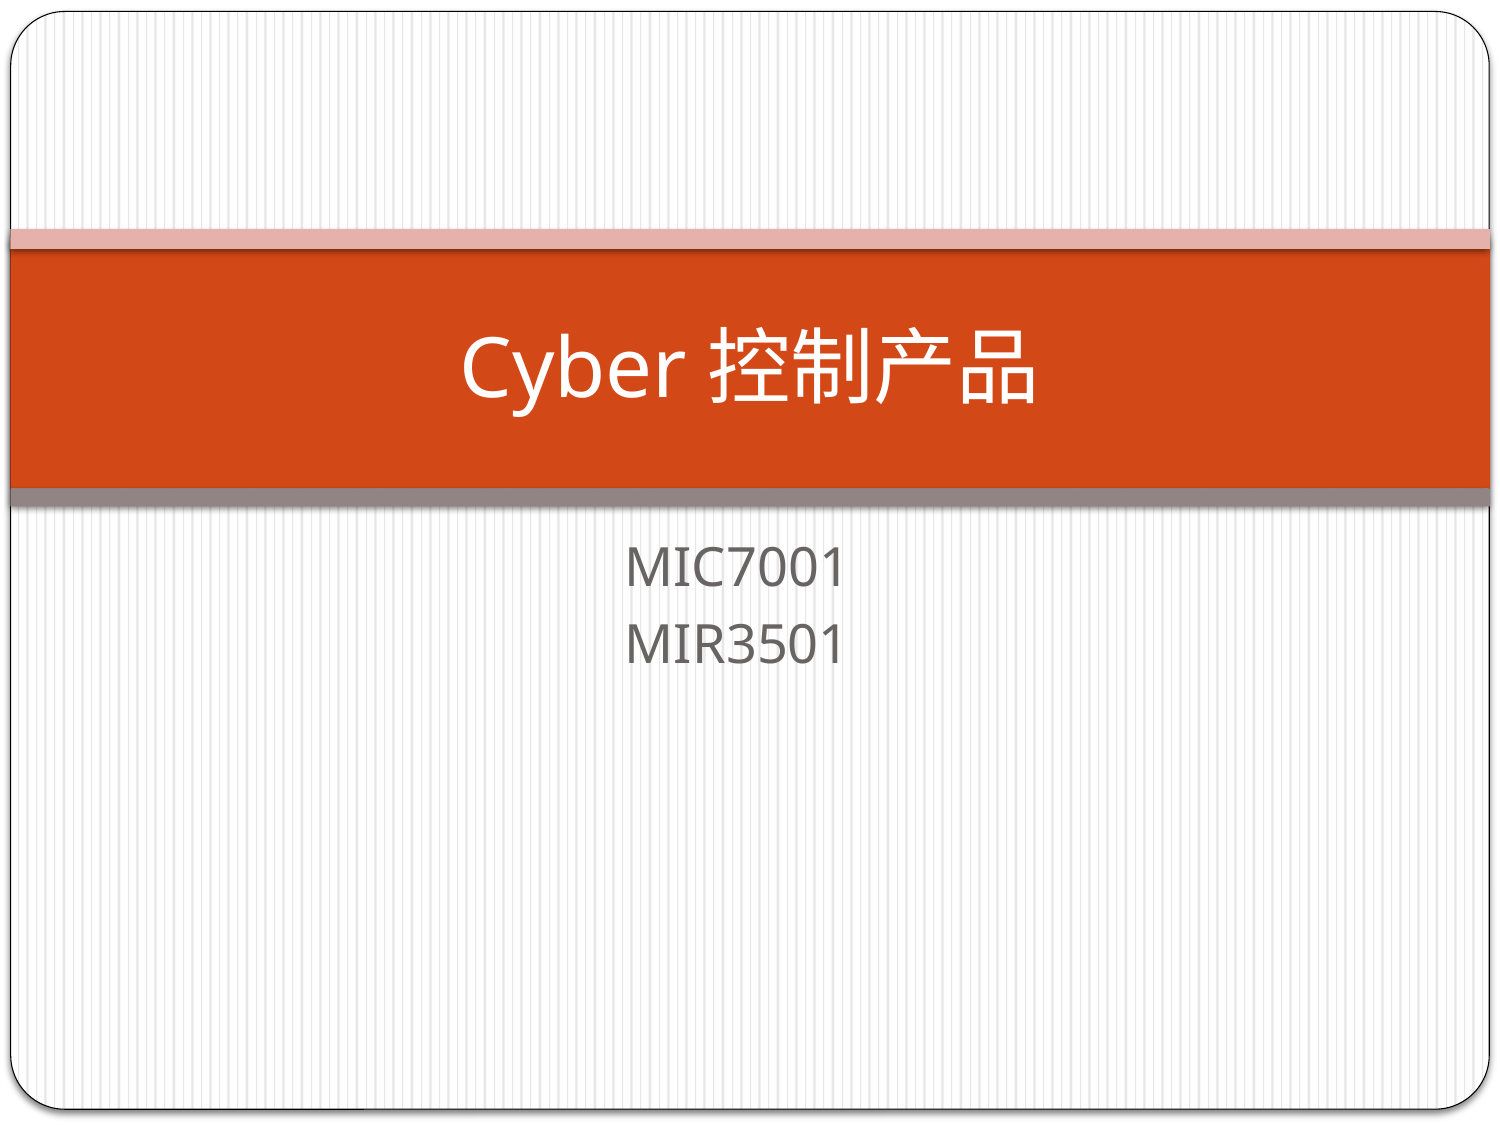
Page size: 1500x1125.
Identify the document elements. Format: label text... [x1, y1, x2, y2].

subtitle MIC7001 MIR3501 [212, 525, 1263, 788]
title Cyber控制产品 [75, 247, 1425, 489]
